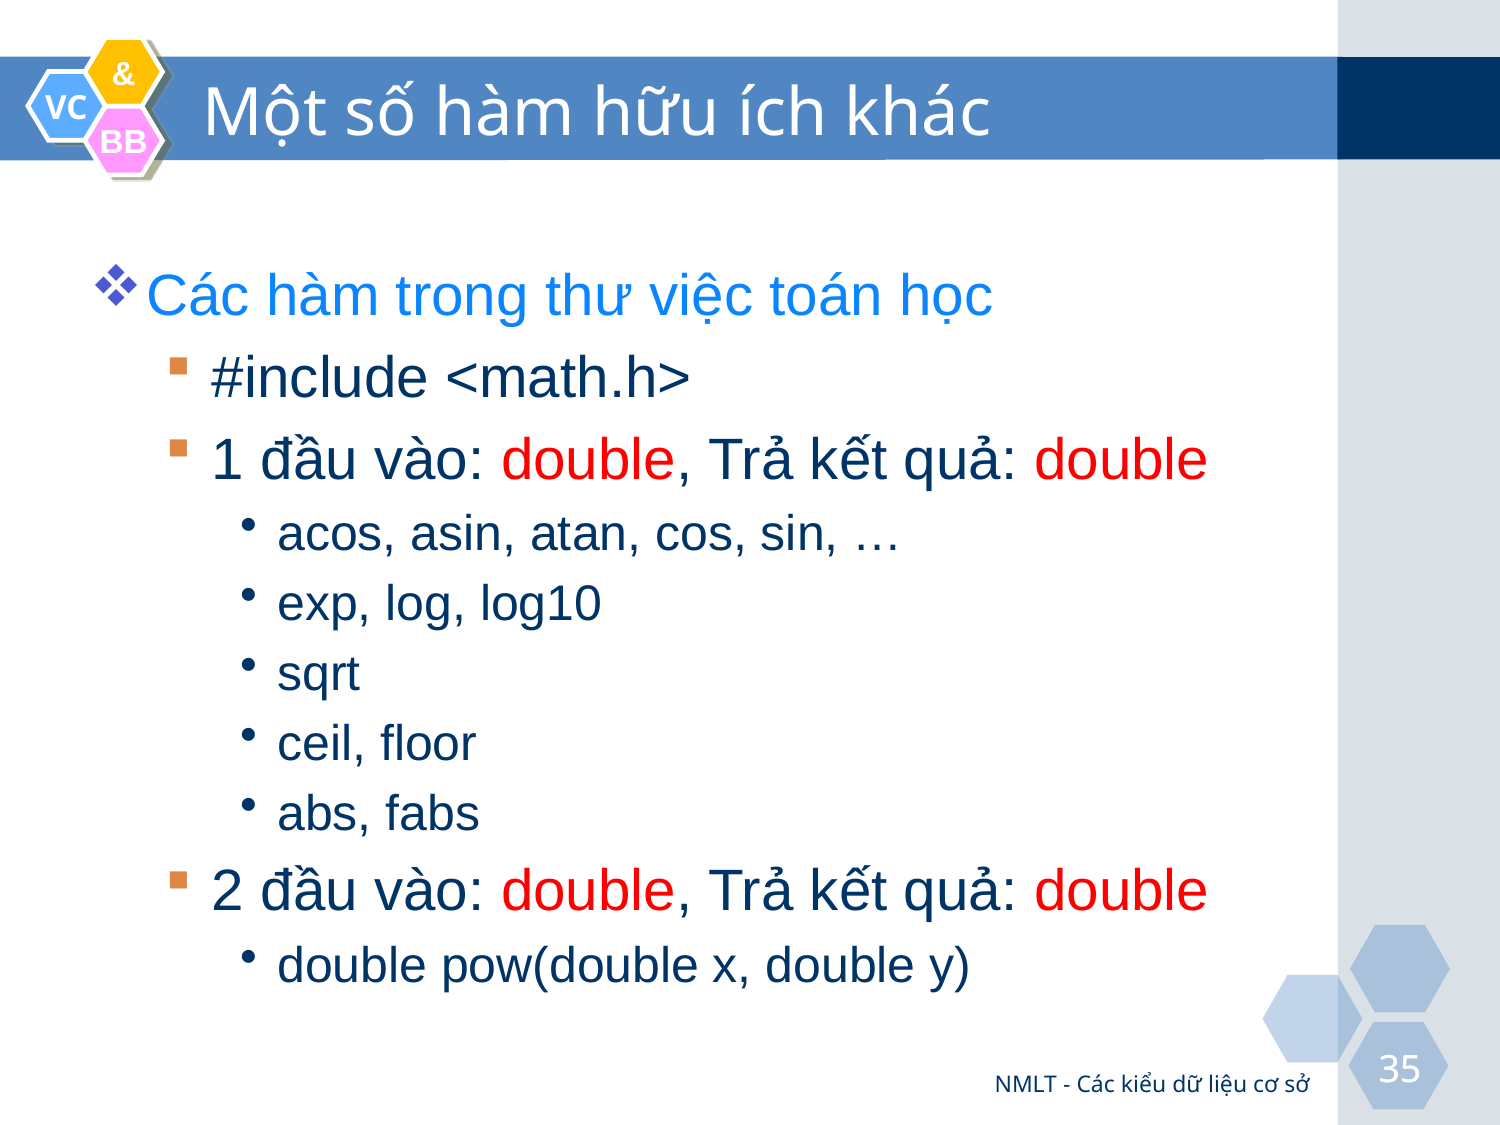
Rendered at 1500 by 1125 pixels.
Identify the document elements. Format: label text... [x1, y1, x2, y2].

footer NMLT - Các kiểu dữ liệu cơ sở [849, 1062, 1326, 1101]
title Một số hàm hữu ích khác [187, 62, 1288, 156]
list Các hàm trong thư việc toán học #include <math.h> 1 đầu vào: double, Trả kết quả: double acos, asin, atan, cos, sin, … exp, log, log10 sqrt ceil, floor abs, fabs 2 đầu vào: double, Trả kết quả: double double pow(double x, double y) [74, 249, 1426, 1038]
